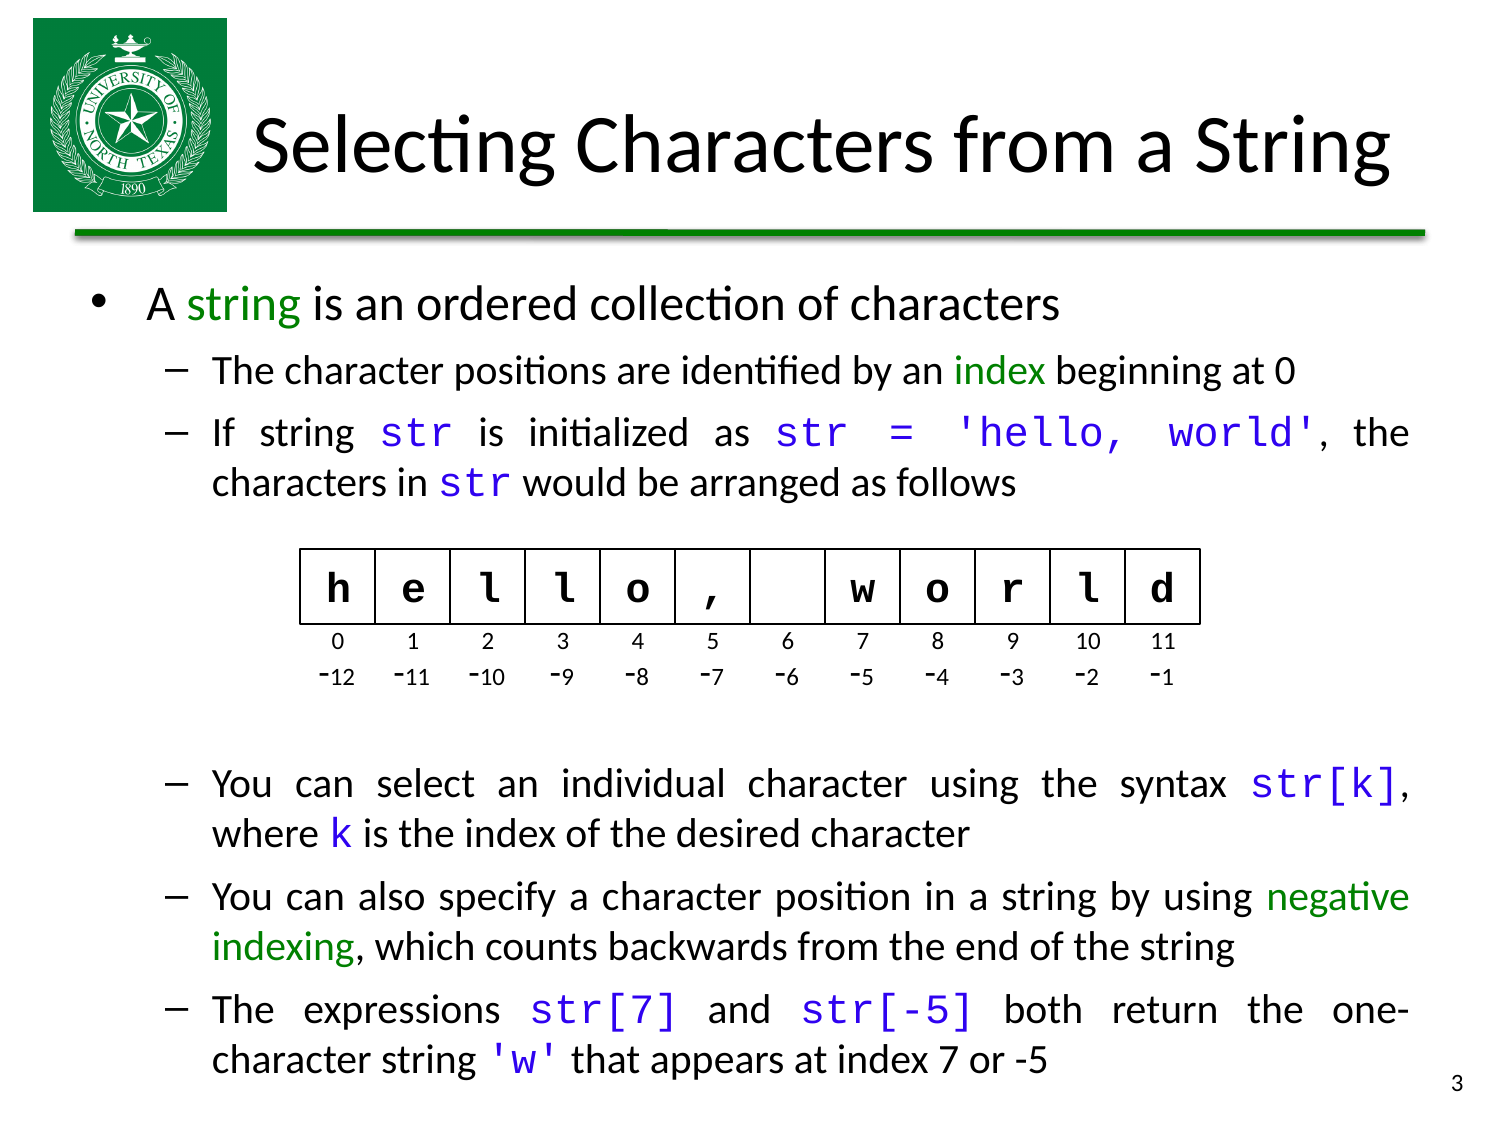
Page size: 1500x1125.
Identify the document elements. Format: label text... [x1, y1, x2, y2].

title Selecting Characters from a String [237, 45, 1479, 233]
text_box -4 [899, 671, 974, 701]
text_box -6 [749, 671, 824, 701]
text_box -11 [374, 671, 449, 701]
text_box -7 [674, 671, 749, 701]
text_box -1 [1124, 670, 1199, 701]
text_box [299, 548, 1201, 664]
text_box -9 [524, 671, 599, 701]
text_box -10 [449, 671, 524, 701]
text_box -8 [599, 671, 674, 701]
picture [33, 17, 228, 212]
slide_number 3 [1418, 1051, 1479, 1112]
list A string is an ordered collection of characters The character positions are identified by an index beginning at 0 If string str is initialized as str = 'hello, world', the characters in str would be arranged as follows You can select an individual character using the syntax str[k], where k is the index of the desired character You can also specify a character position in a string by using negative indexing, which counts backwards from the end of the string The expressions str[7] and str[-5] both return the one-character string 'w' that appears at index 7 or -5 [75, 262, 1425, 1065]
text_box -12 [299, 670, 374, 701]
text_box -5 [824, 671, 899, 701]
text_box -2 [1049, 671, 1124, 701]
text_box -3 [974, 671, 1049, 701]
